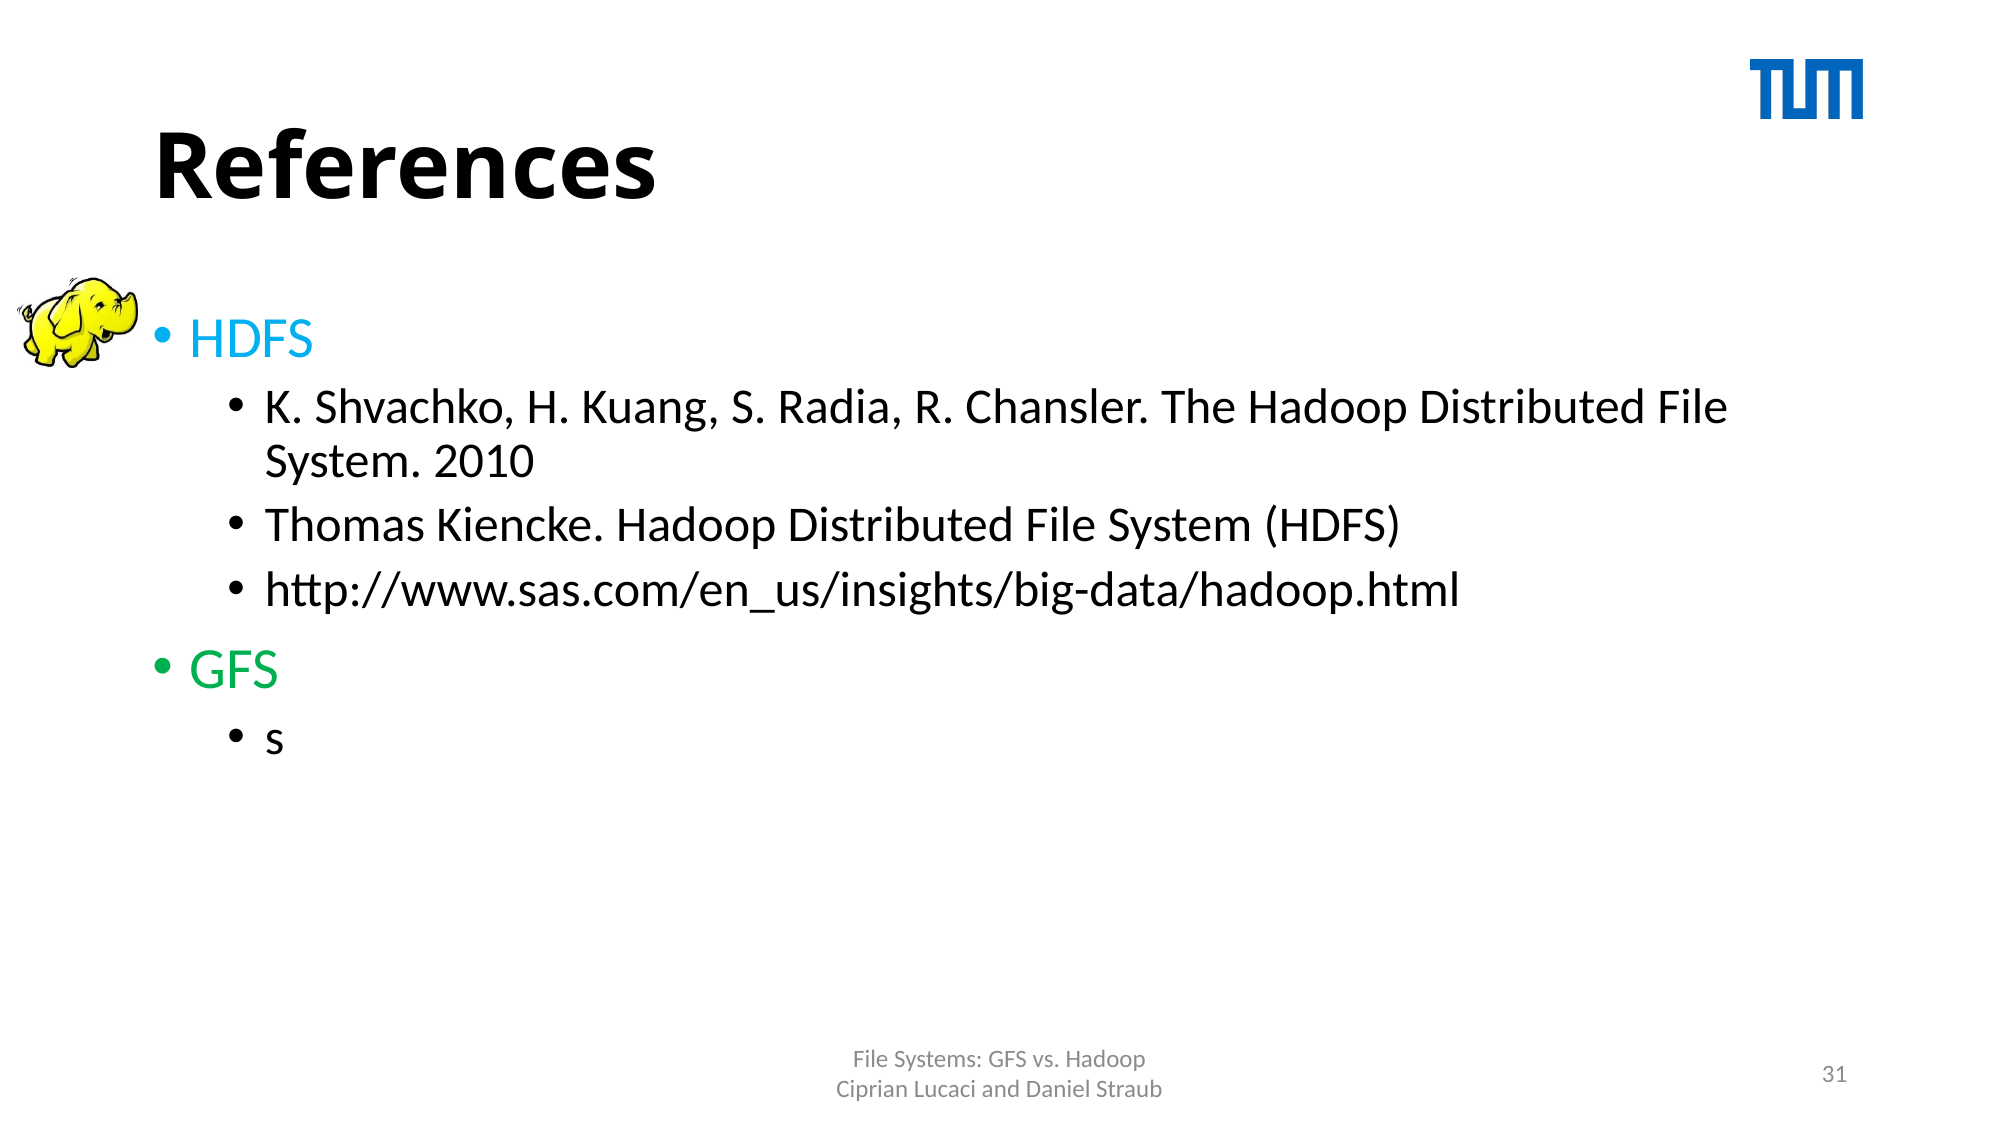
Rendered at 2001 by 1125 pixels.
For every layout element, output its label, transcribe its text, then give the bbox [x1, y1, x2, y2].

picture [16, 277, 138, 368]
title References [137, 59, 1863, 278]
list HDFS K. Shvachko, H. Kuang, S. Radia, R. Chansler. The Hadoop Distributed File System. 2010 Thomas Kiencke. Hadoop Distributed File System (HDFS) http://www.sas.com/en_us/insights/big-data/hadoop.html GFS s [137, 299, 1863, 1014]
footer File Systems: GFS vs. Hadoop Ciprian Lucaci and Daniel Straub [662, 1042, 1338, 1103]
slide_number 31 [1412, 1042, 1863, 1103]
